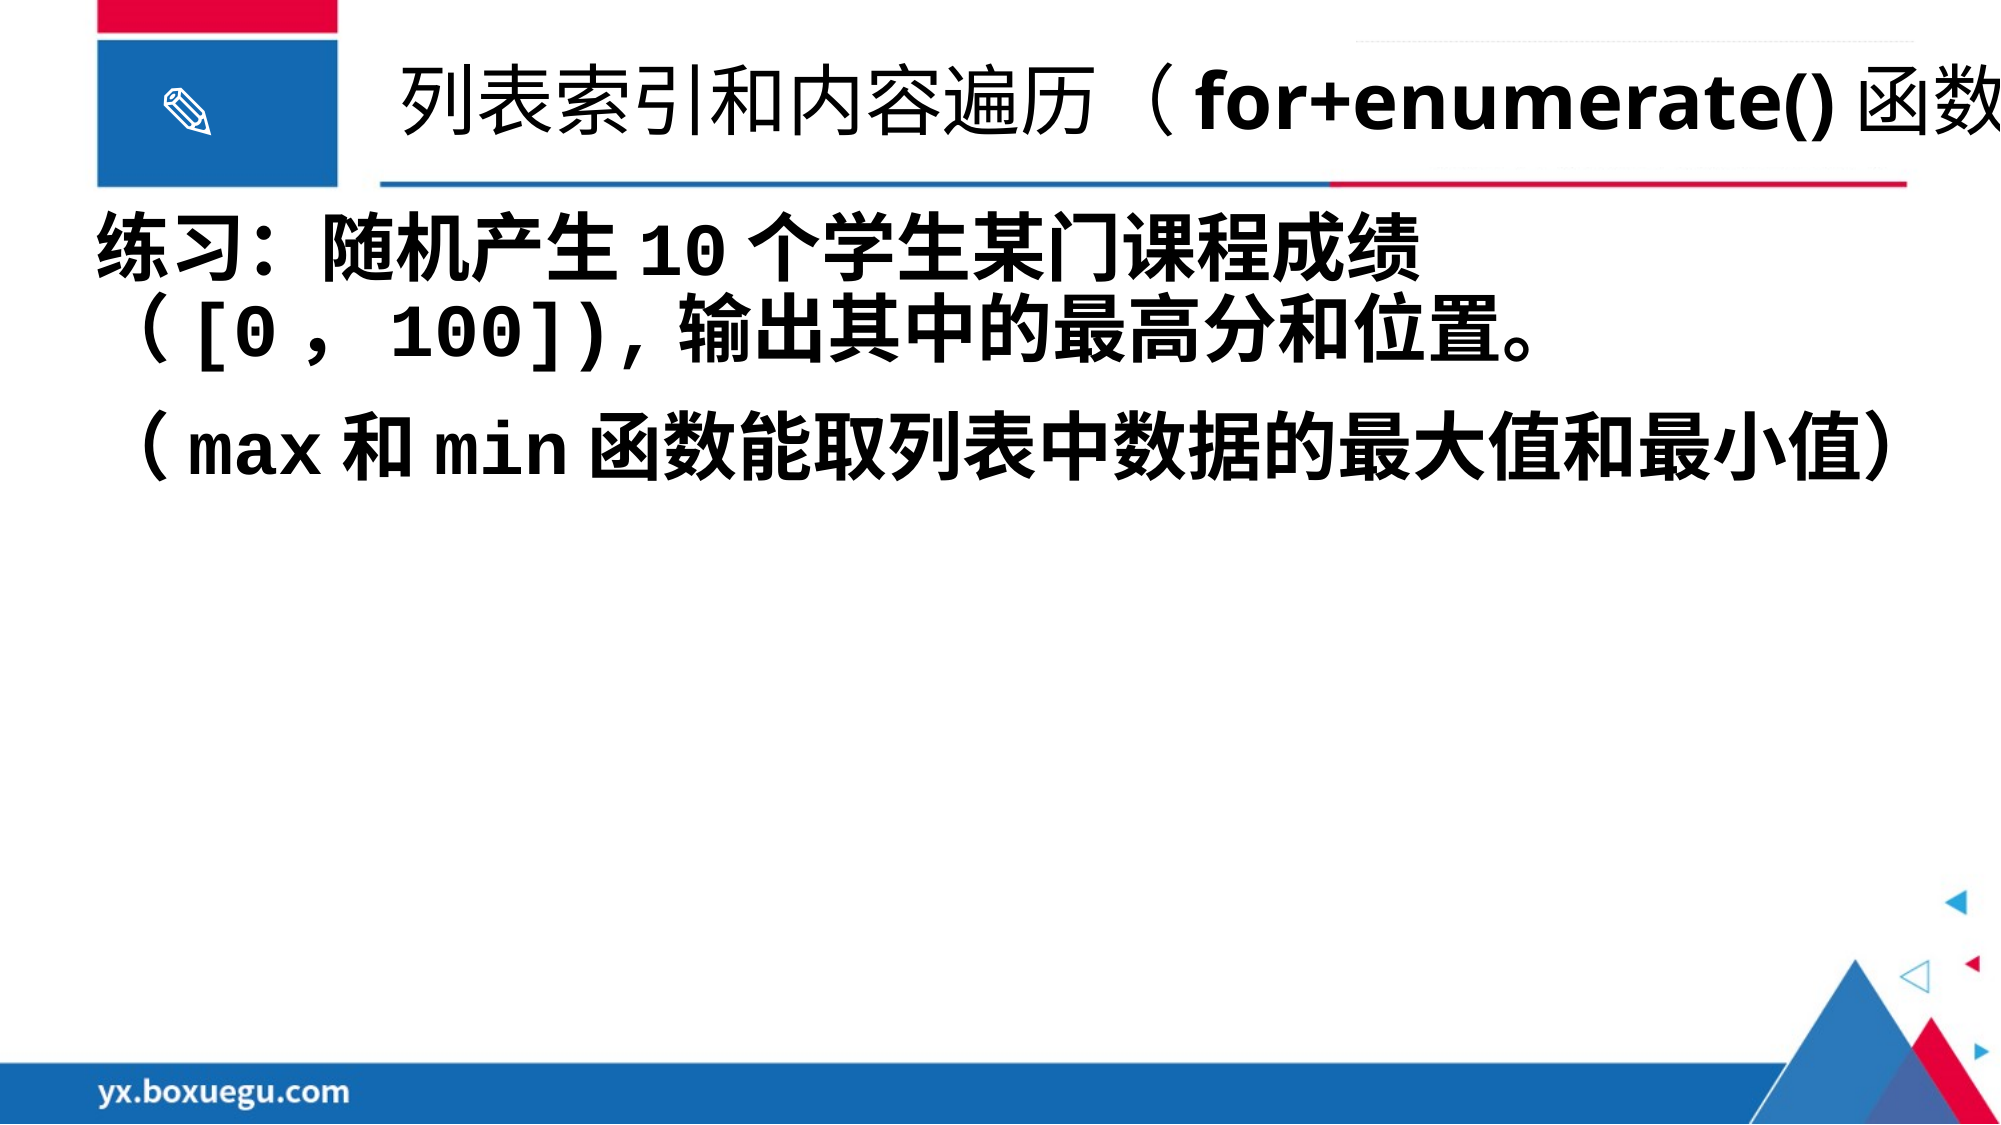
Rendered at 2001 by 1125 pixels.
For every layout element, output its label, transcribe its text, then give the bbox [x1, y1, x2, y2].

list 练习：随机产生10个学生某门课程成绩（[0，100]),输出其中的最高分和位置。 （max和min函数能取列表中数据的最大值和最小值） [75, 200, 1998, 959]
title 列表索引和内容遍历（for+enumerate()函数） [378, 17, 2000, 192]
picture [0, 0, 2000, 1124]
slide_number [1433, 1042, 1900, 1103]
